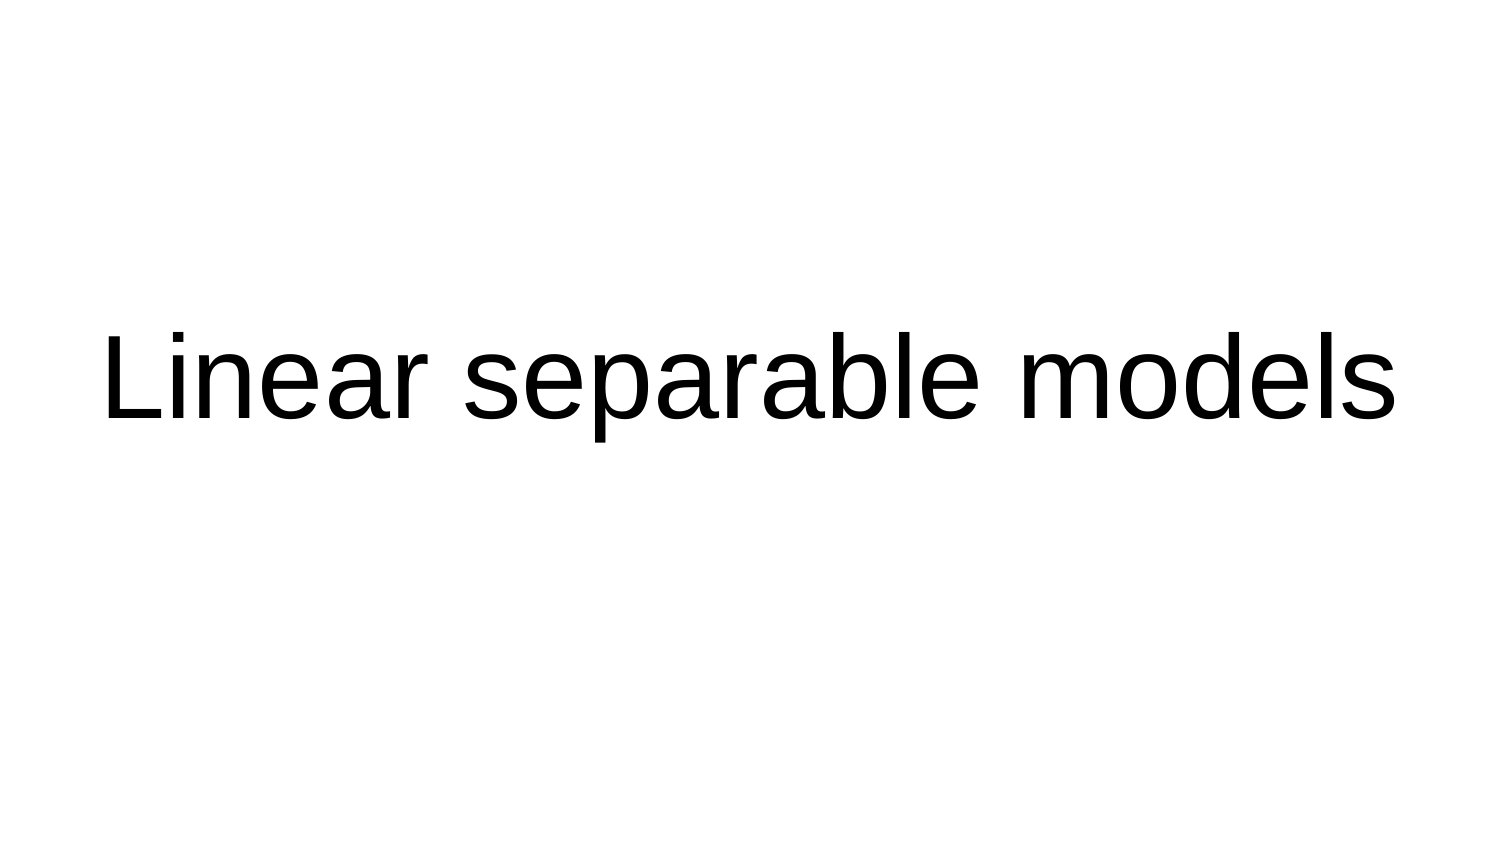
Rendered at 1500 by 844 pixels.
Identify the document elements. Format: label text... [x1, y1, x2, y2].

title Linear separable models [51, 122, 1449, 459]
